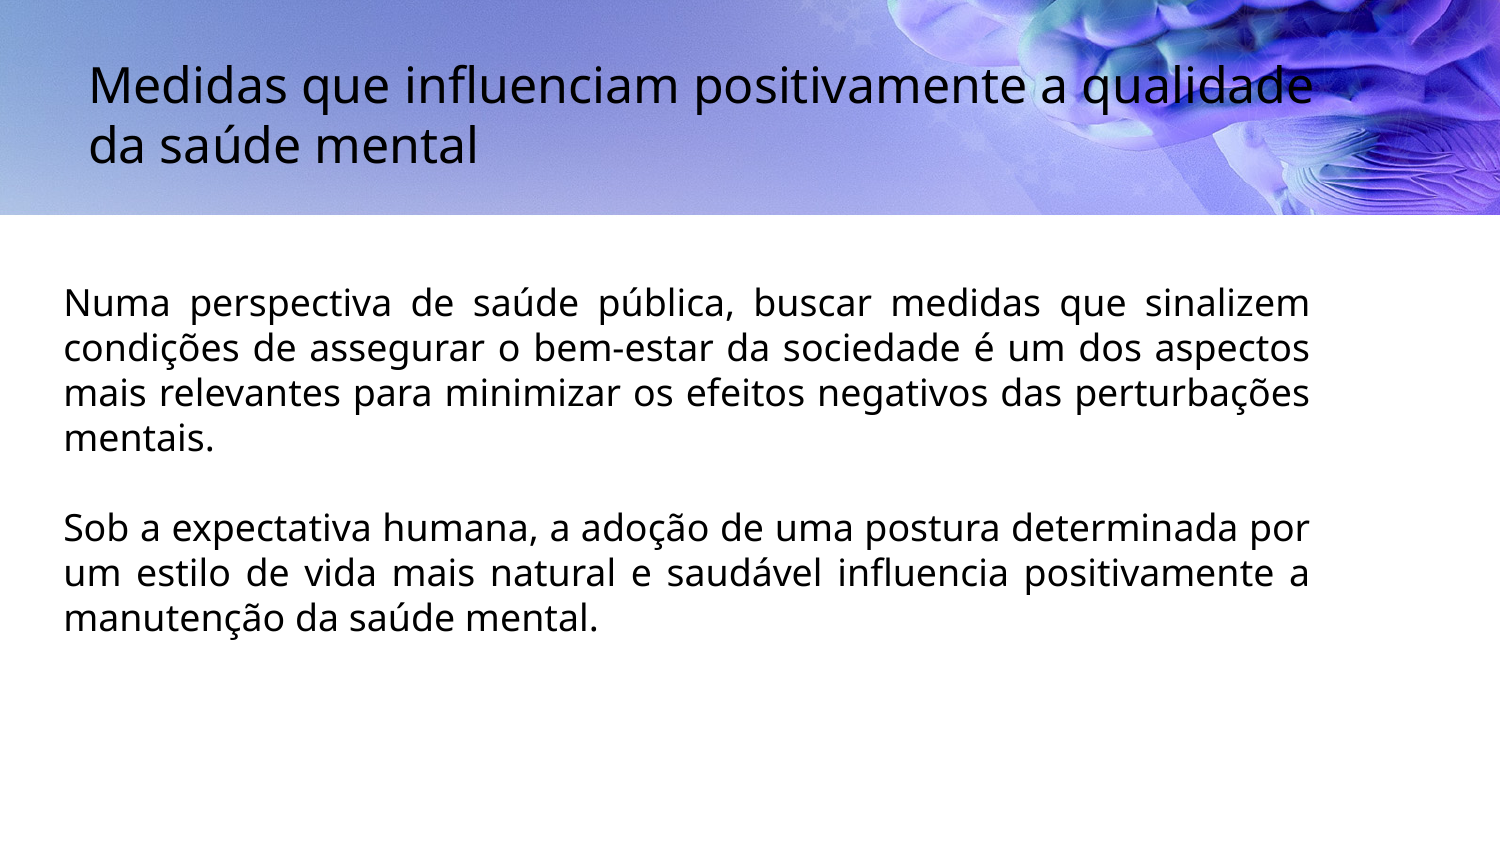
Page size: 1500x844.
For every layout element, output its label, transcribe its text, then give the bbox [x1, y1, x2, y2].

picture [0, 0, 1500, 844]
text_box Numa perspectiva de saúde pública, buscar medidas que sinalizem condições de assegurar o bem-estar da sociedade é um dos aspectos mais relevantes para minimizar os efeitos negativos das perturbações mentais. Sob a expectativa humana, a adoção de uma postura determinada por um estilo de vida mais natural e saudável influencia positivamente a manutenção da saúde mental. [48, 271, 1327, 647]
text_box Medidas que influenciam positivamente a qualidade da saúde mental [73, 46, 1402, 181]
